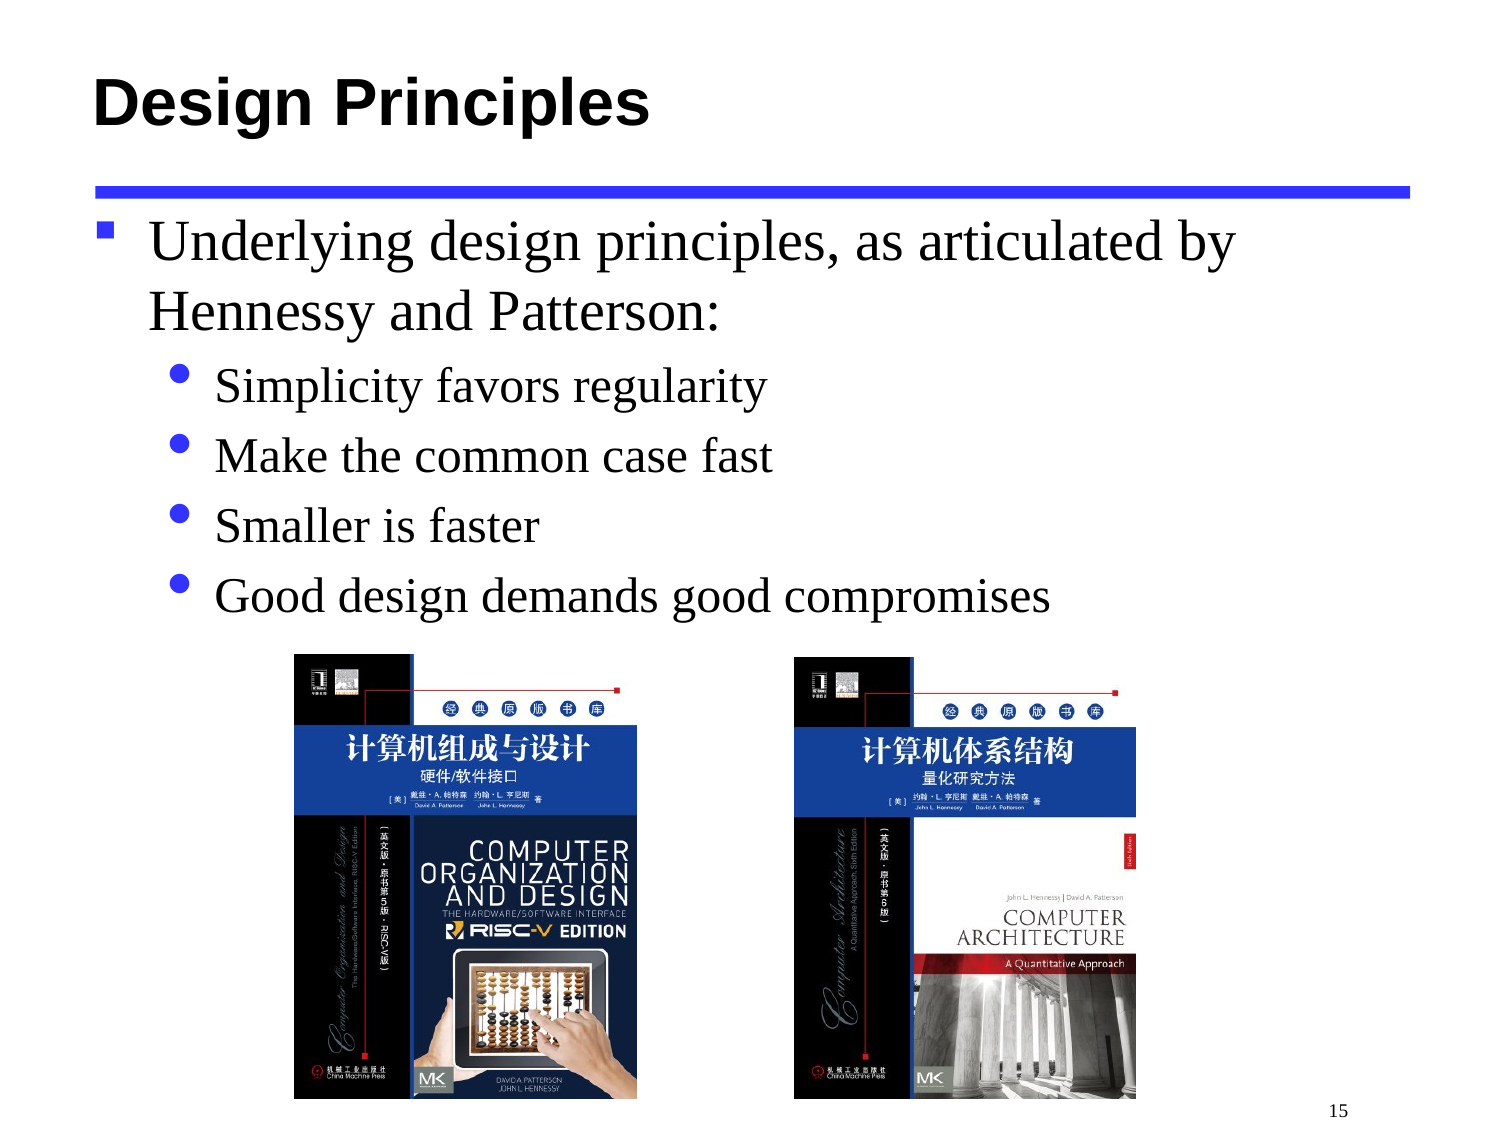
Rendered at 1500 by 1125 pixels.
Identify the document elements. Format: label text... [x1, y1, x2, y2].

slide_number 15 [1185, 1068, 1500, 1125]
list Underlying design principles, as articulated by Hennessy and Patterson: Simplicity favors regularity Make the common case fast Smaller is faster Good design demands good compromises [77, 195, 1483, 1087]
picture [794, 657, 1137, 1099]
picture [294, 654, 637, 1099]
title Design Principles [77, 15, 1353, 183]
